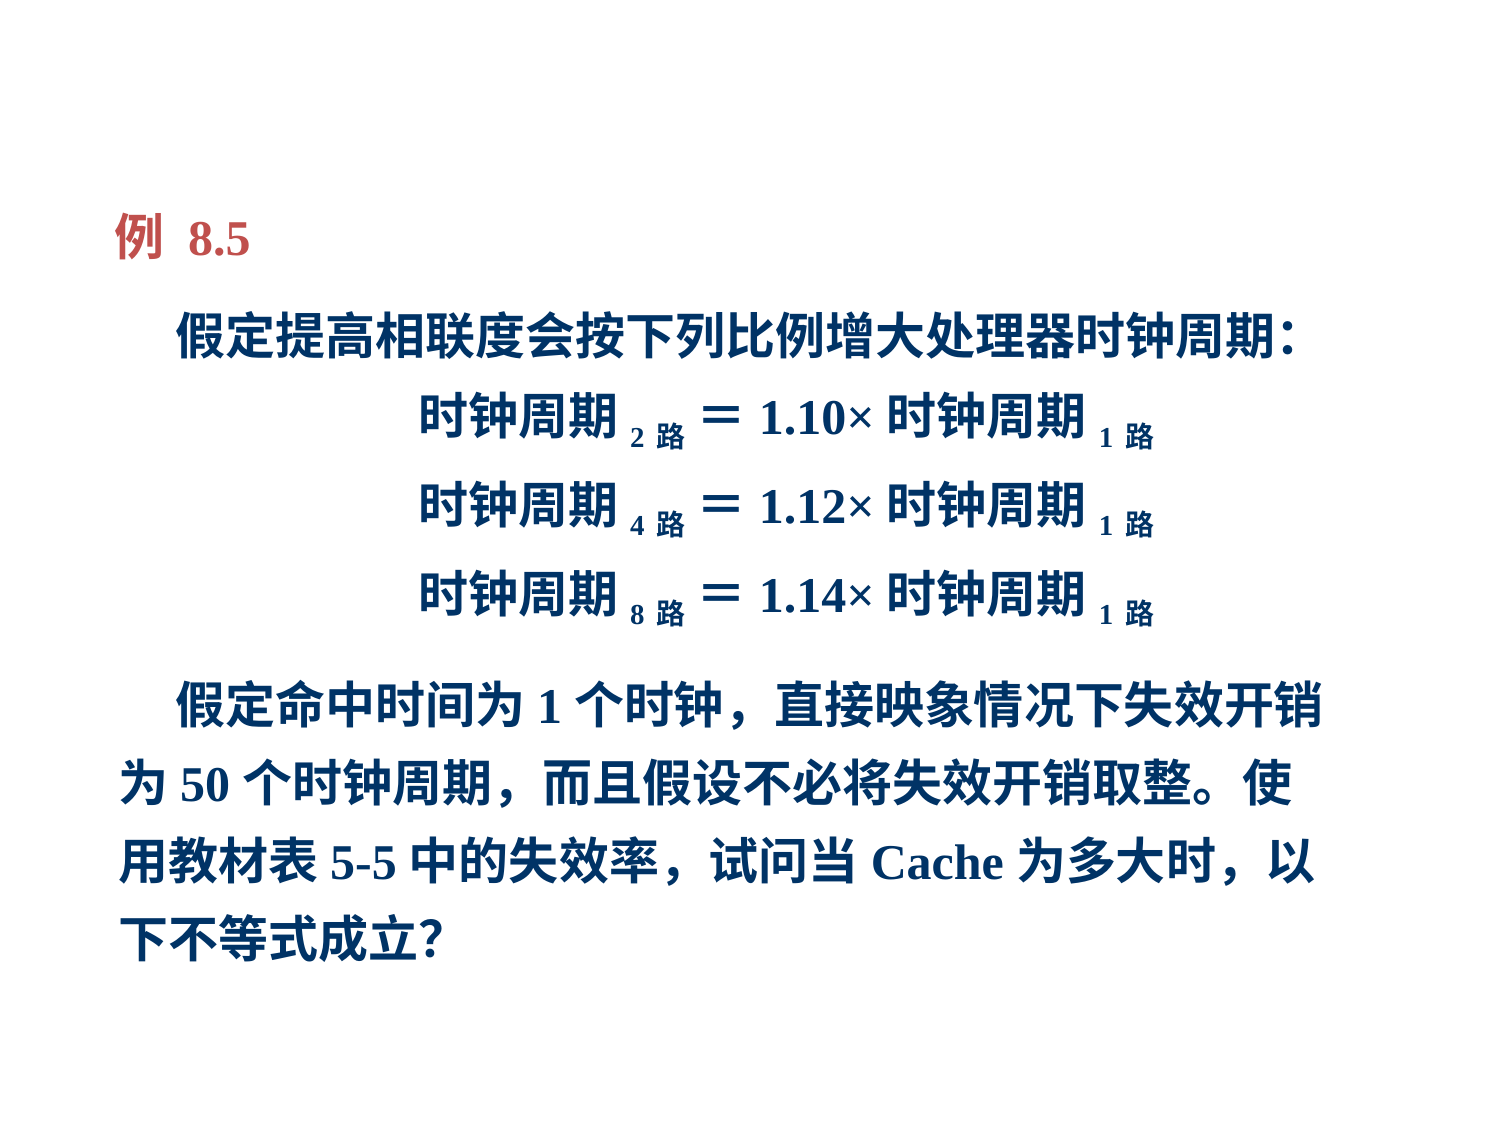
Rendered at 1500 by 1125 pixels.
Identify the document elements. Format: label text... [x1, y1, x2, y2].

text_box 例 8.5 [100, 204, 343, 274]
text_box 假定提高相联度会按下列比例增大处理器时钟周期： 时钟周期2路 ＝1.10×时钟周期1路 时钟周期4路 ＝1.12×时钟周期1路 时钟周期8路 ＝1.14×时钟周期1路 假定命中时间为1个时钟，直接映象情况下失效开销为50个时钟周期，而且假设不必将失效开销取整。使用教材表5-5中的失效率，试问当Cache为多大时，以下不等式成立？ [103, 278, 1353, 975]
